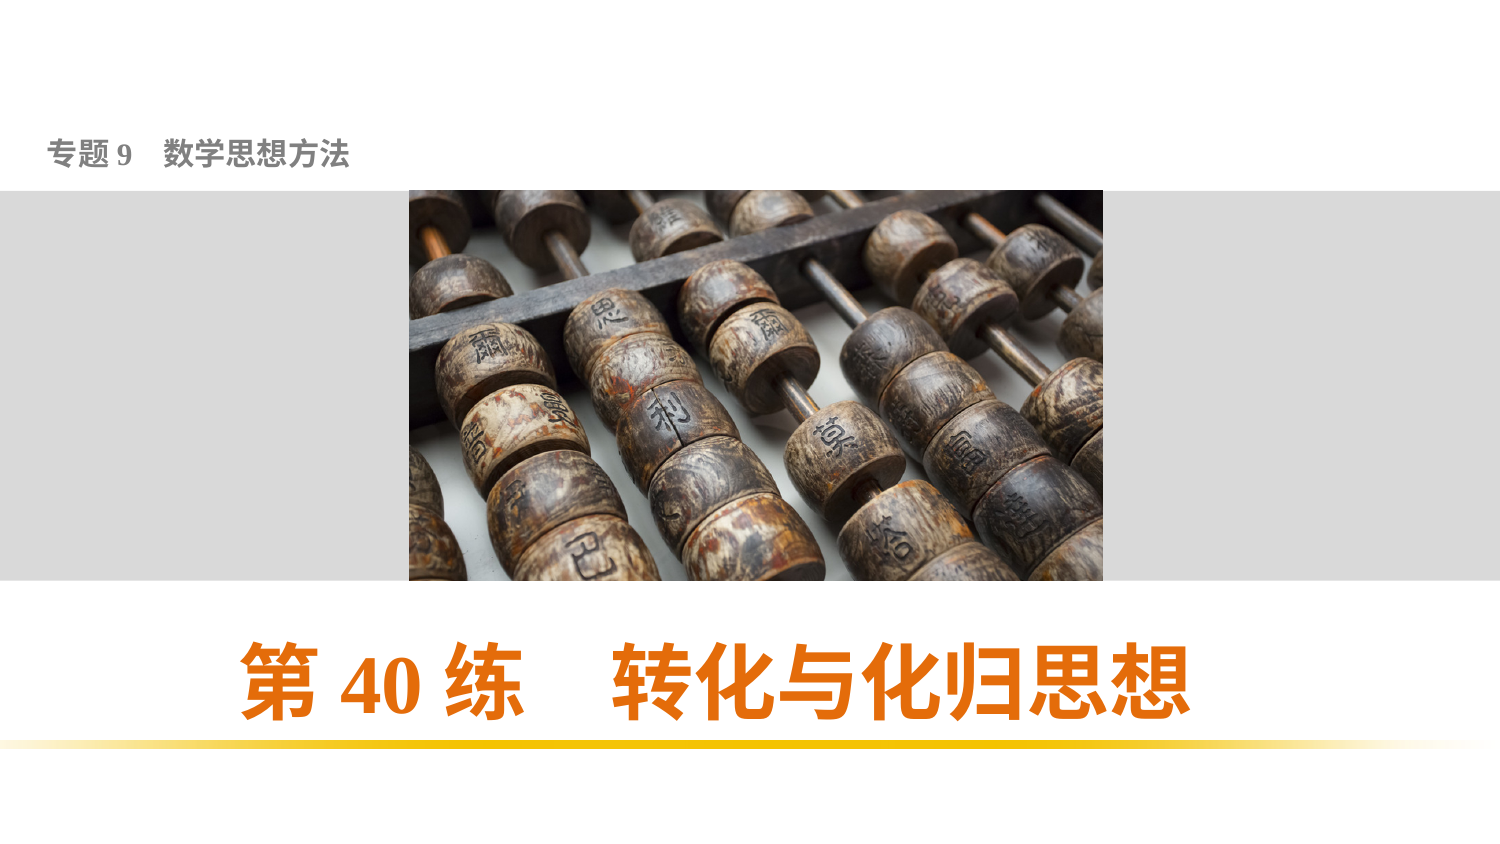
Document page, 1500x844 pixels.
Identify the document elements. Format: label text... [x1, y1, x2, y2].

text_box [1100, 189, 1500, 583]
text_box [0, 189, 410, 583]
text_box 专题9 数学思想方法 [13, 126, 384, 179]
picture [409, 190, 1103, 581]
picture [0, 740, 1500, 749]
text_box 第40练 转化与化归思想 [0, 622, 1436, 738]
